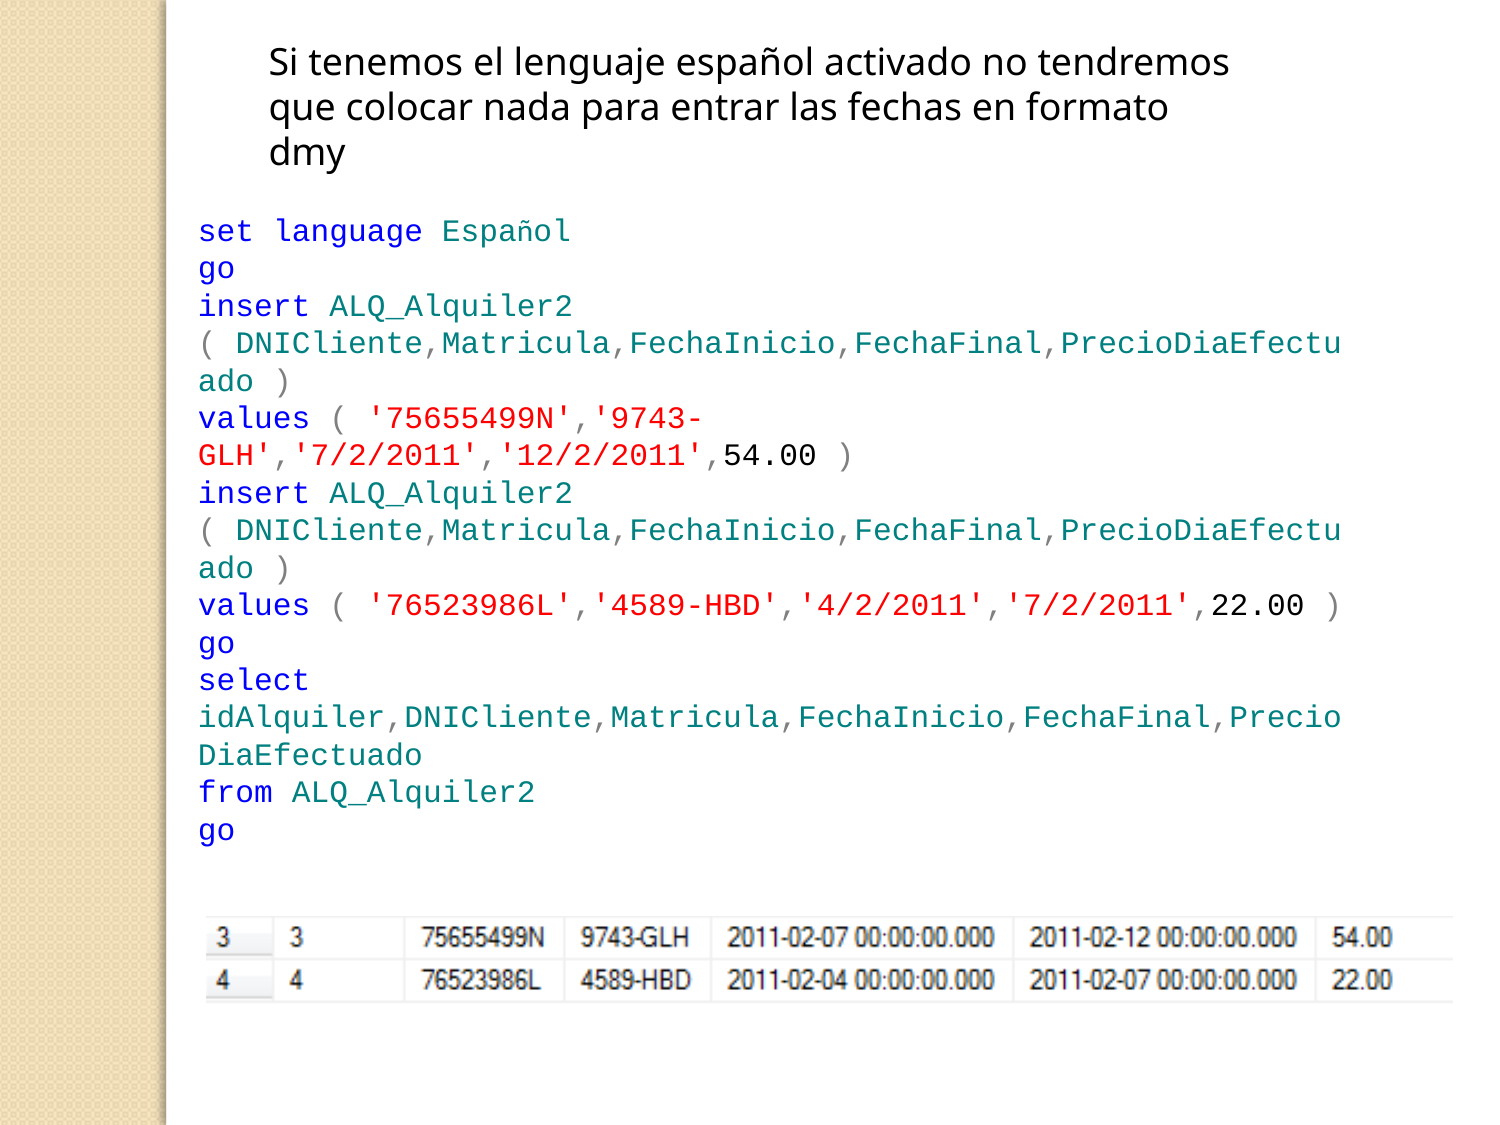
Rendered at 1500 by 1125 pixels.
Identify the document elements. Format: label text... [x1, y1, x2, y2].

text_box Si tenemos el lenguaje español activado no tendremos que colocar nada para entrar las fechas en formato dmy [253, 30, 1258, 181]
text_box set language Español go insert ALQ_Alquiler2 ( DNICliente,Matricula,FechaInicio,FechaFinal,PrecioDiaEfectuado ) values ( '75655499N','9743-GLH','7/2/2011','12/2/2011',54.00 ) insert ALQ_Alquiler2 ( DNICliente,Matricula,FechaInicio,FechaFinal,PrecioDiaEfectuado ) values ( '76523986L','4589-HBD','4/2/2011','7/2/2011',22.00 ) go select idAlquiler,DNICliente,Matricula,FechaInicio,FechaFinal,PrecioDiaEfectuado from ALQ_Alquiler2 go [183, 202, 1371, 854]
picture [206, 916, 1454, 1009]
